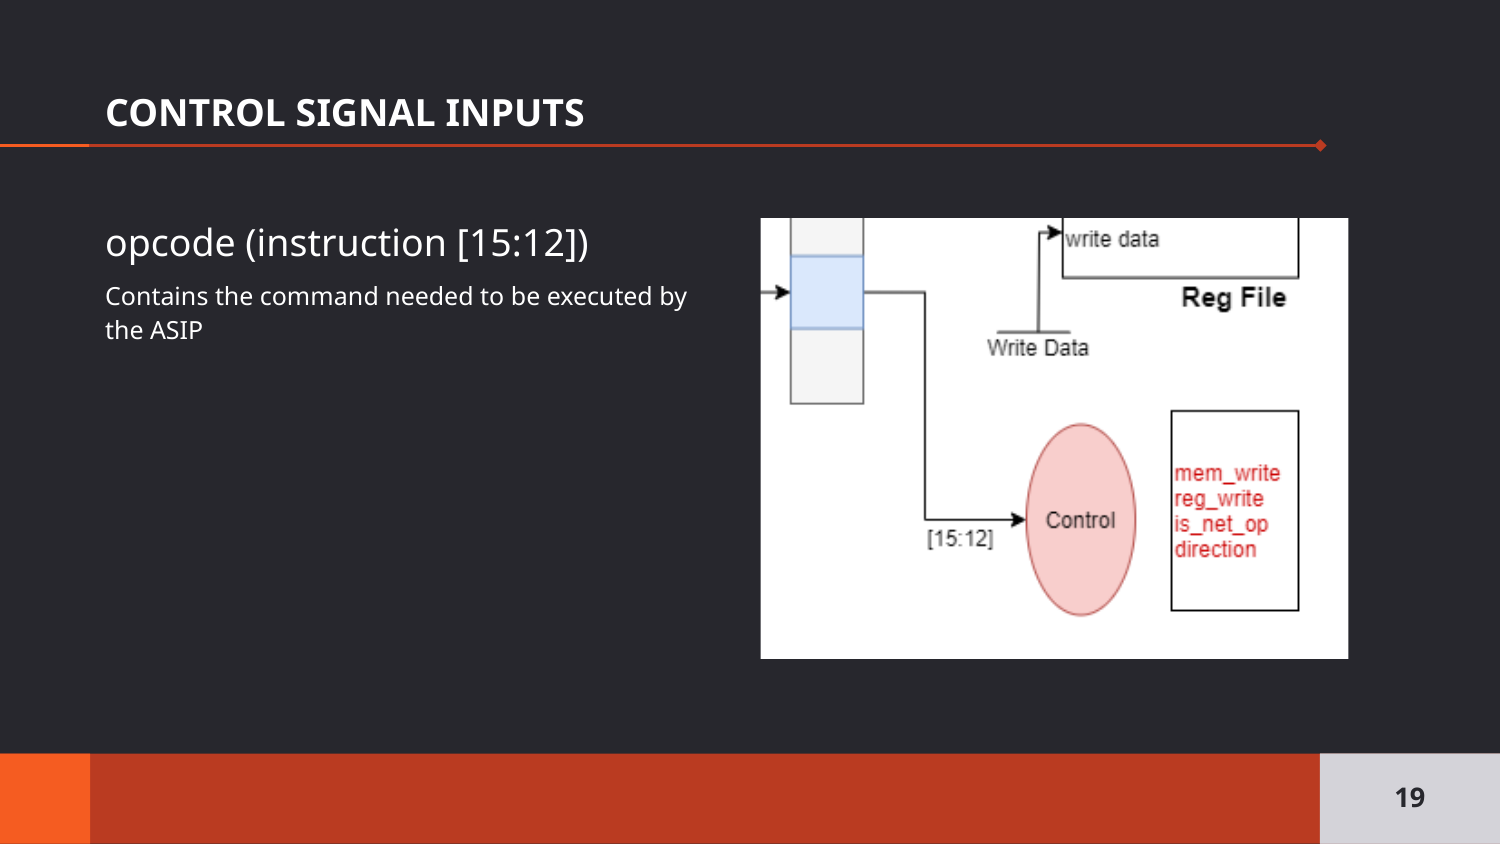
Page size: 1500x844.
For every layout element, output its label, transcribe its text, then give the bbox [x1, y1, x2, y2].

picture [760, 218, 1349, 659]
title CONTROL SIGNAL INPUTS [90, 59, 704, 150]
list opcode (instruction [15:12]) Contains the command needed to be executed by the ASIP [90, 196, 704, 681]
slide_number ‹#› [1320, 753, 1500, 844]
